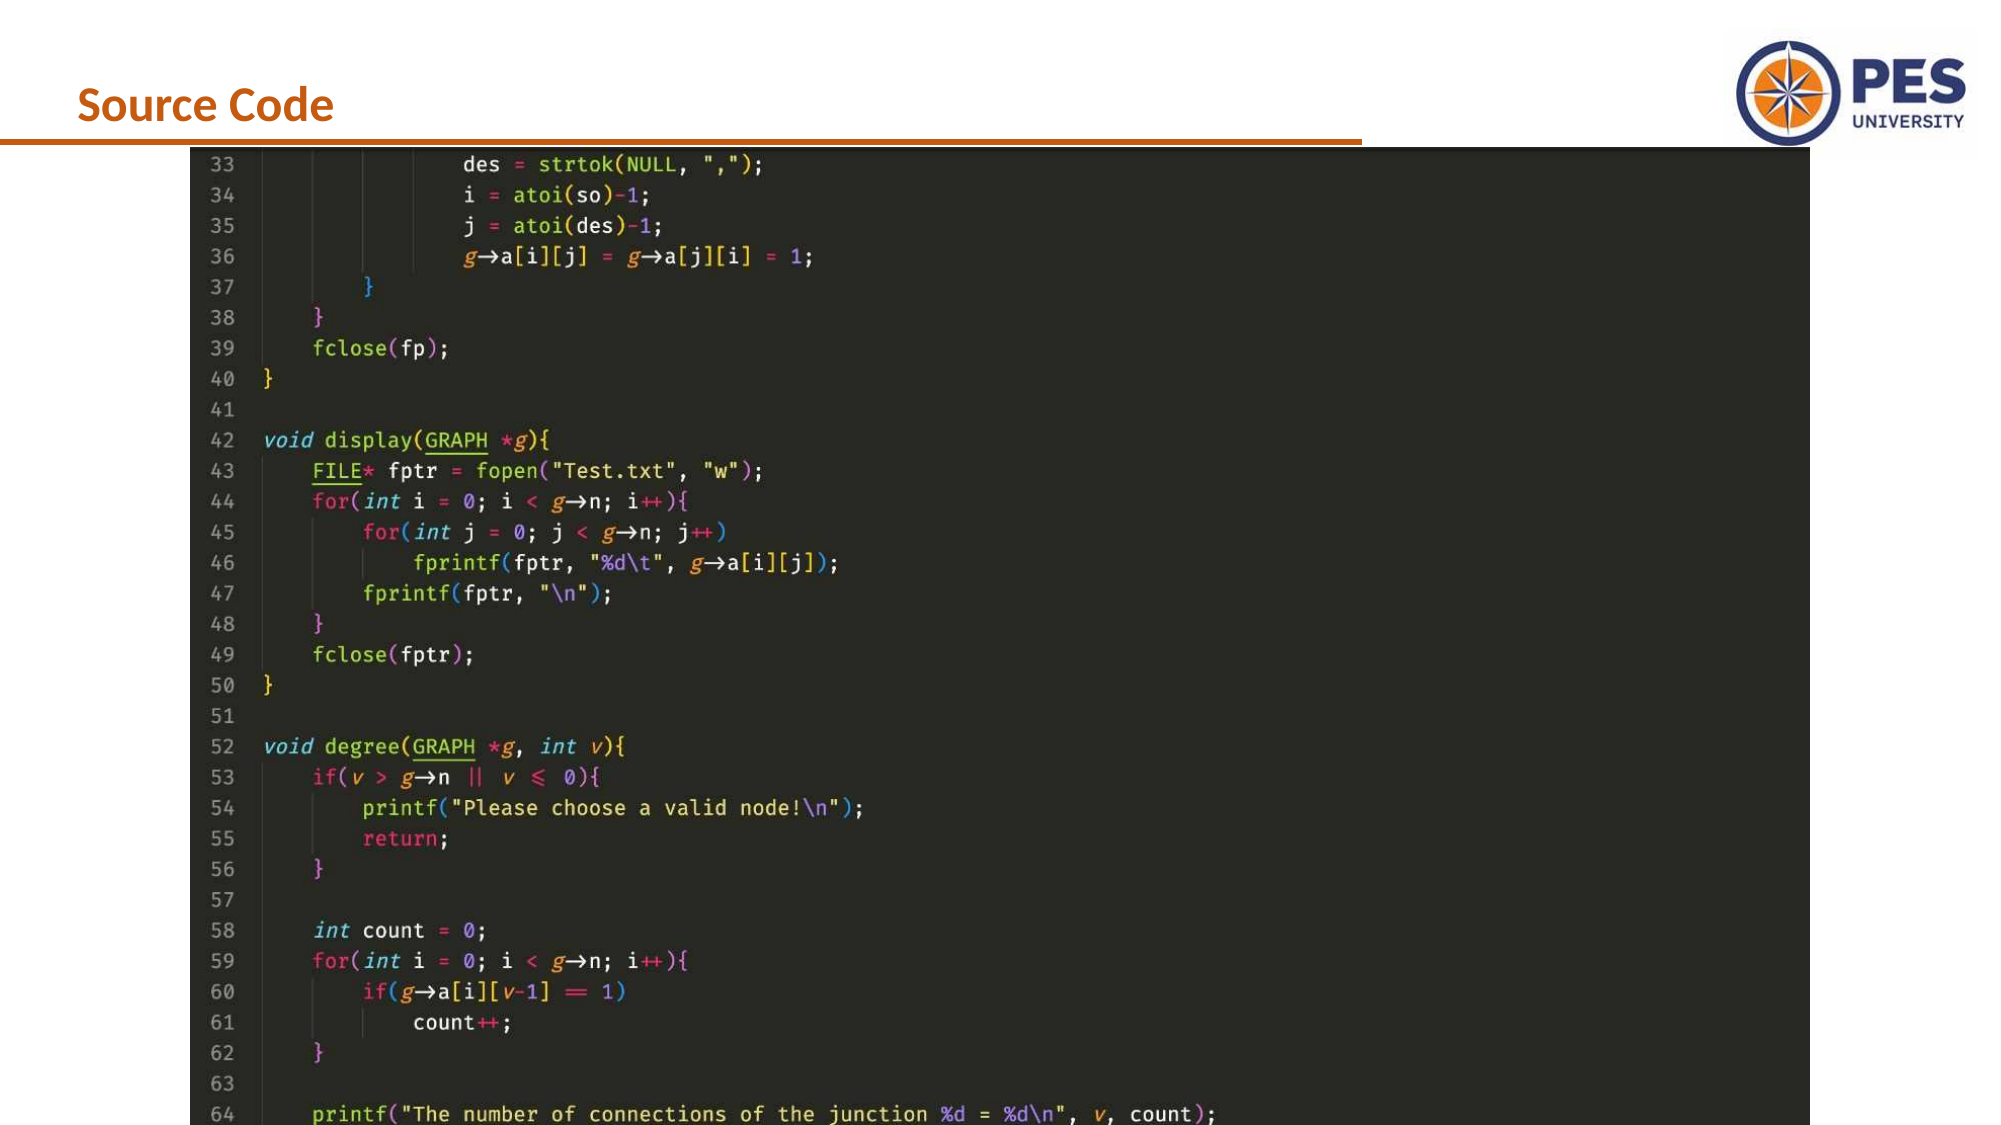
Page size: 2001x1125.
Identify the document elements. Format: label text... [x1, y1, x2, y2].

picture [1724, 28, 1978, 159]
text_box [62, 144, 1869, 279]
text_box Source Code [62, 64, 1375, 140]
picture [190, 147, 1810, 1125]
